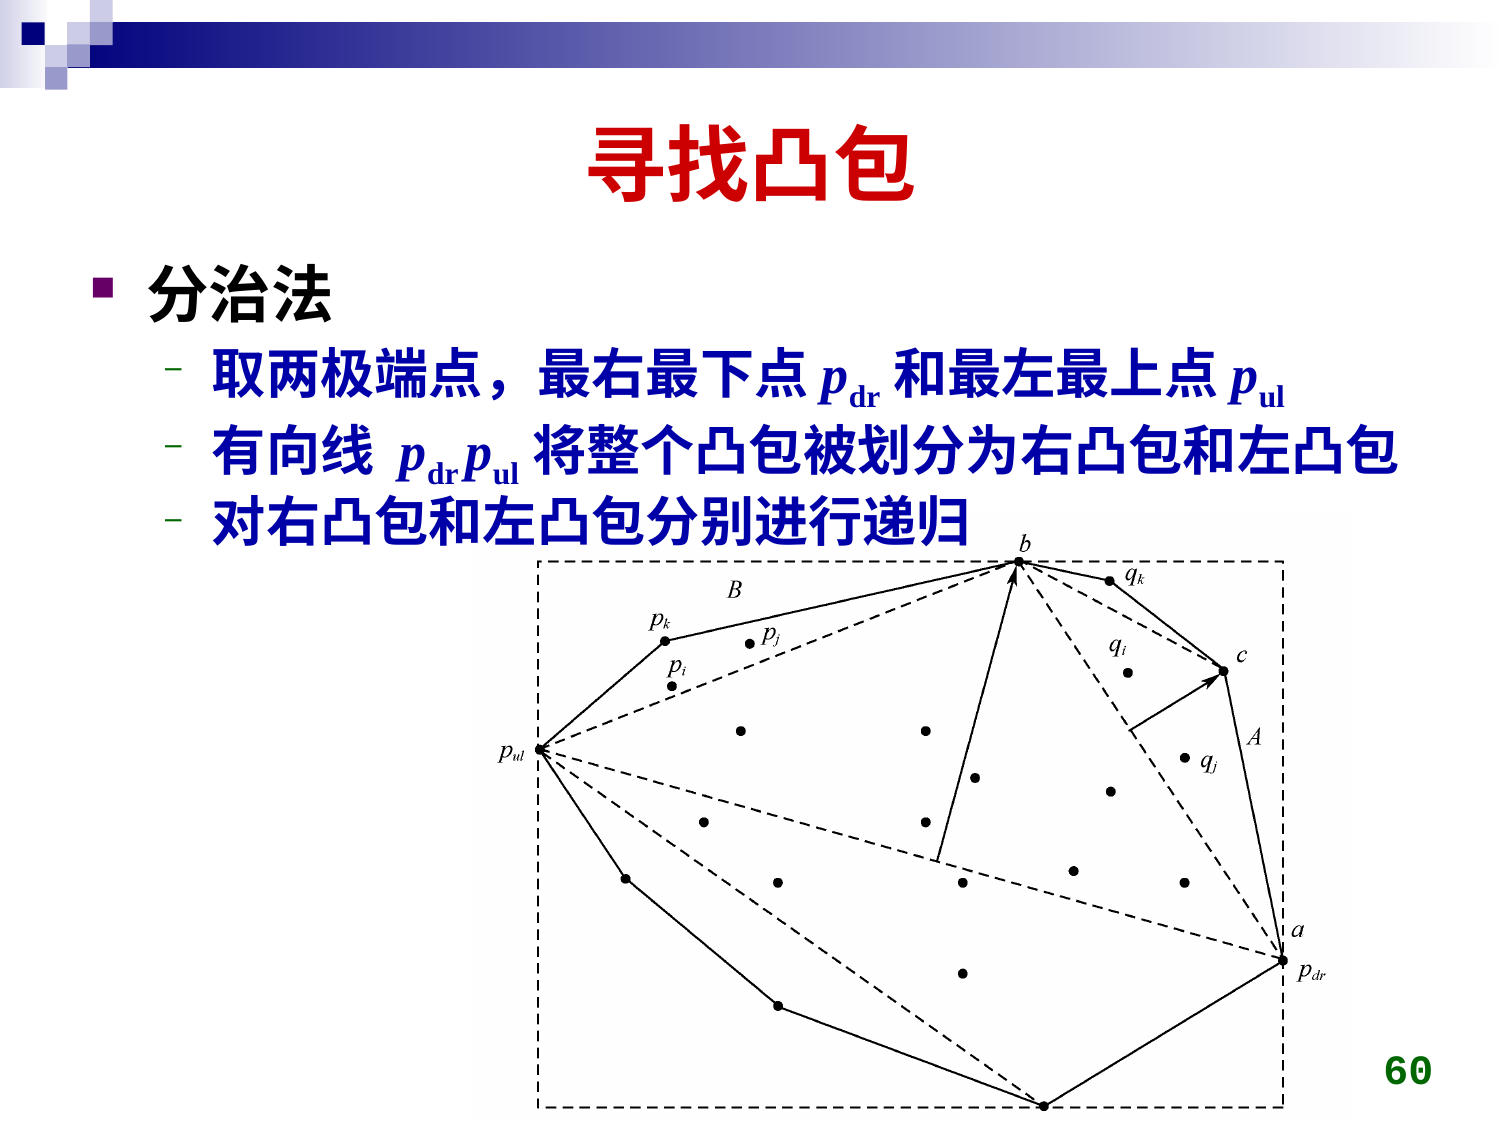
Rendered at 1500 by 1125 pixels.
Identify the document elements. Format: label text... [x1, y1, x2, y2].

slide_number 60 [1358, 1025, 1449, 1100]
picture [468, 509, 1354, 1125]
title 寻找凸包 [75, 75, 1425, 243]
list 分治法 取两极端点，最右最下点pdr和最左最上点pul 有向线 pdr pul将整个凸包被划分为右凸包和左凸包 对右凸包和左凸包分别进行递归 [75, 243, 1425, 1024]
